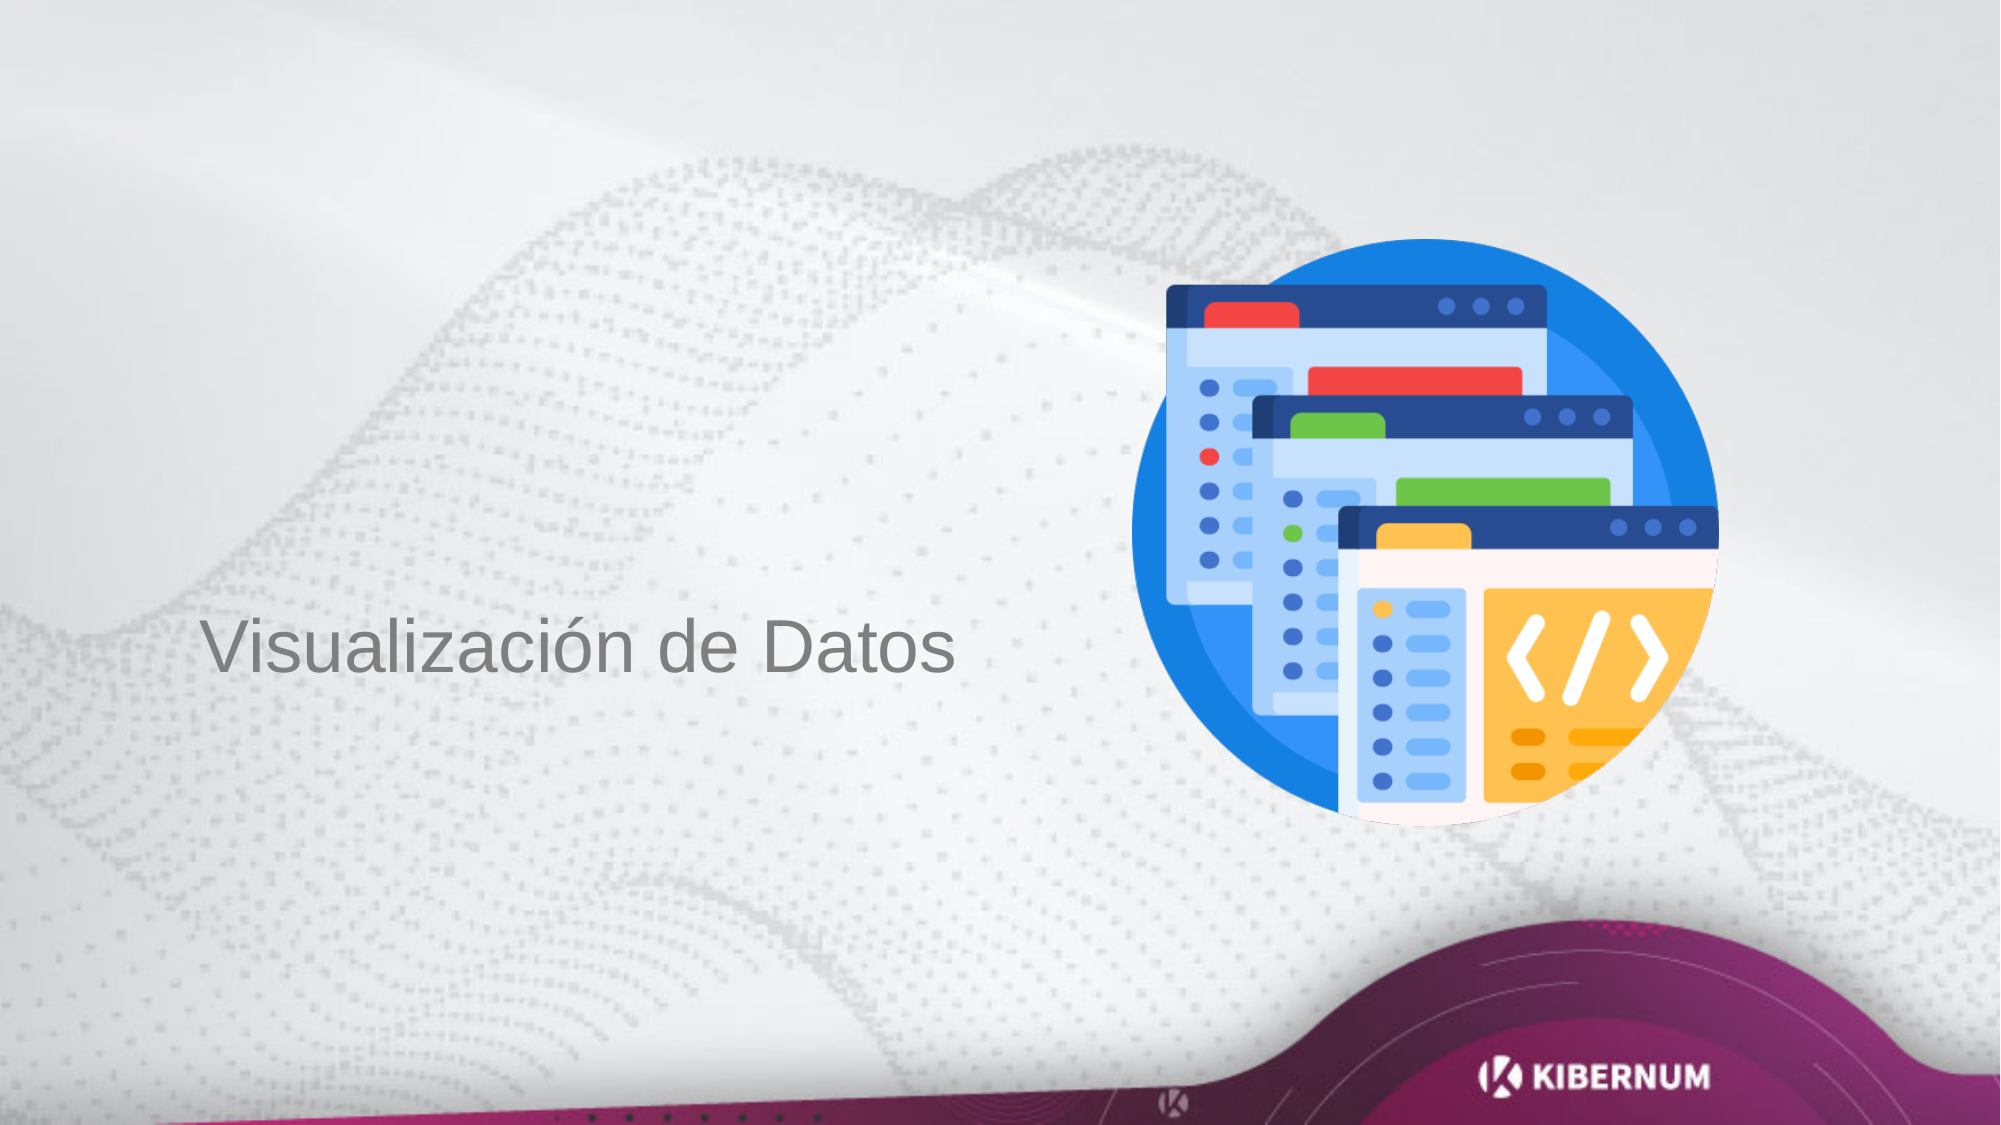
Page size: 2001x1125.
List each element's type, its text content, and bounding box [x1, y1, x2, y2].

text_box Visualización de Datos [184, 565, 975, 732]
picture [0, 0, 2001, 1125]
